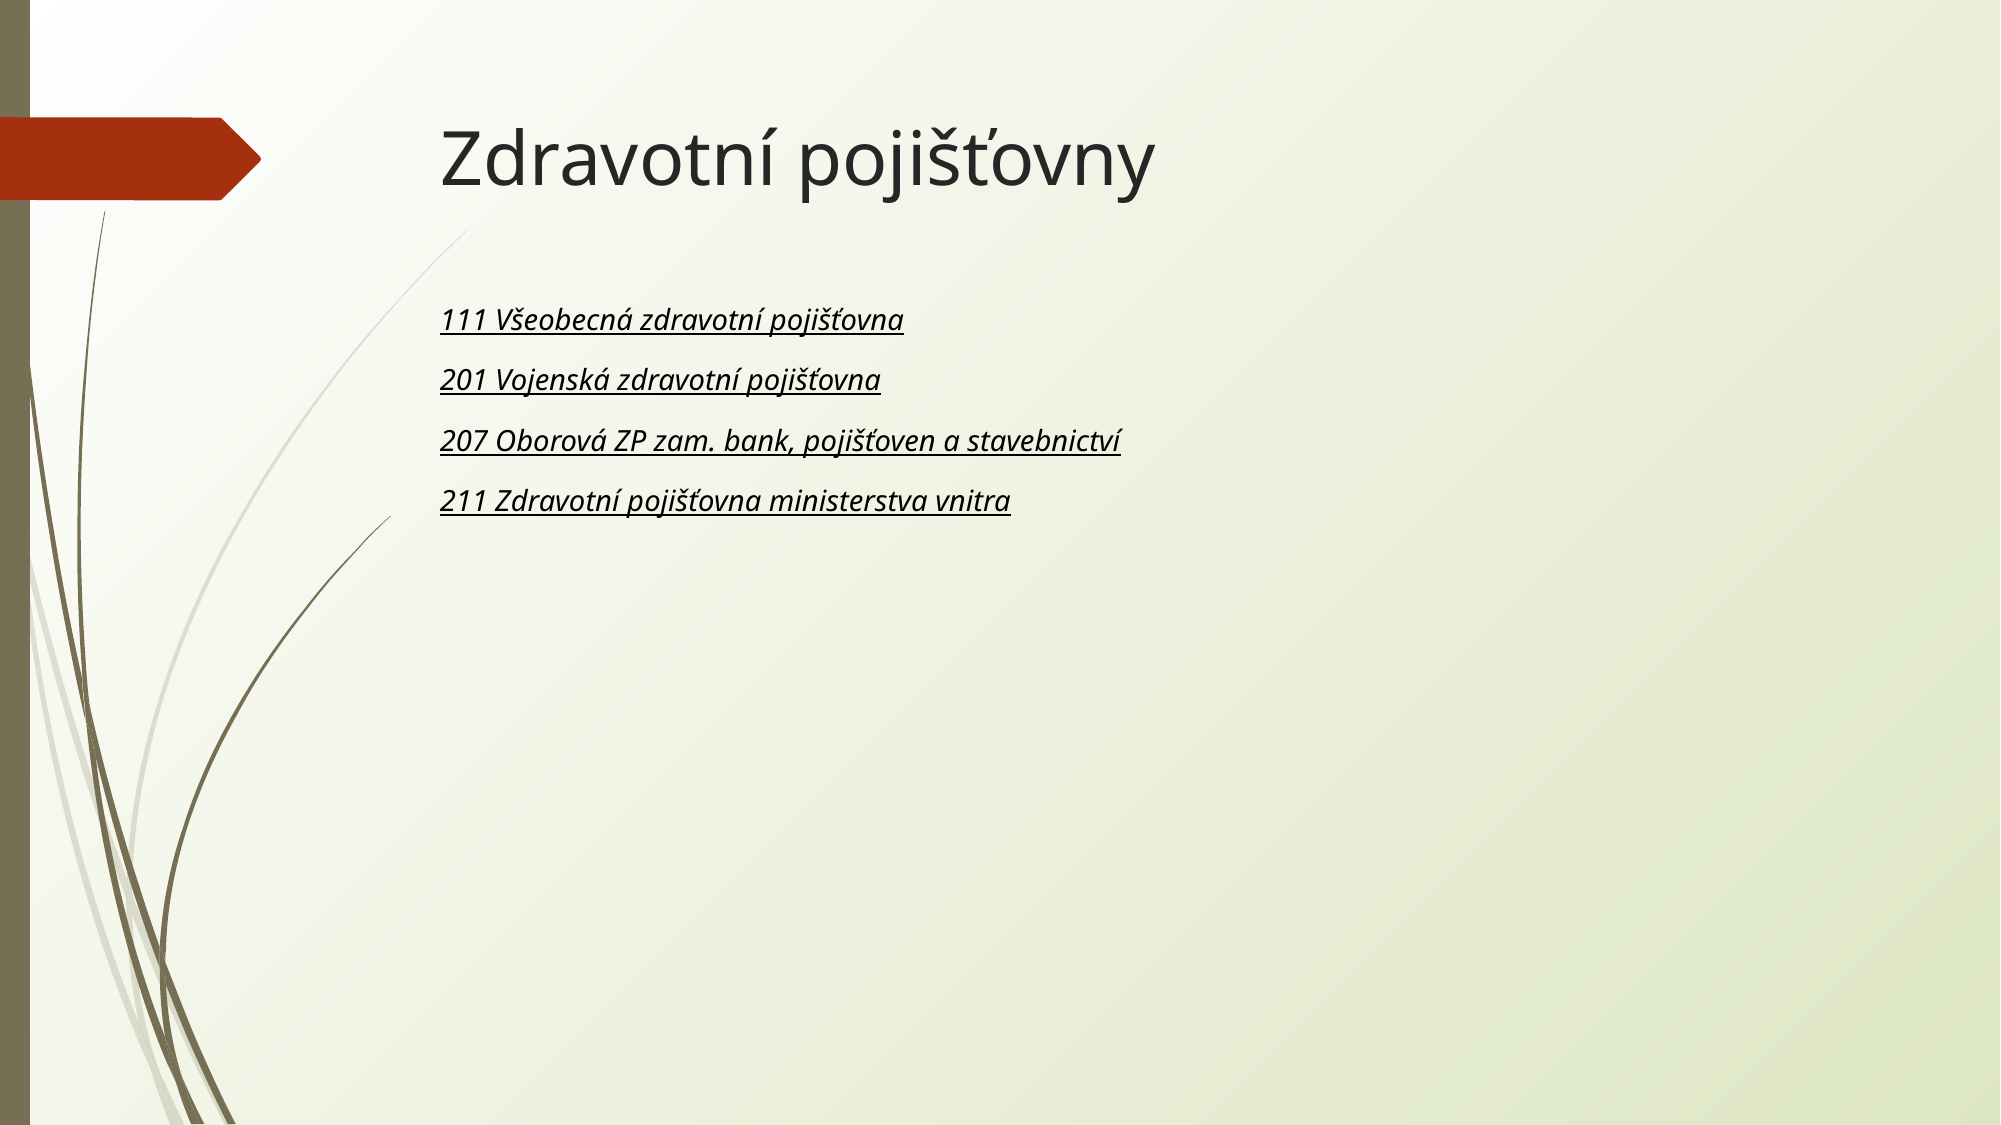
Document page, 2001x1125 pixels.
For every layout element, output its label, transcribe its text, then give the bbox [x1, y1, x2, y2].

title Zdravotní pojišťovny [425, 102, 1888, 232]
list 111 Všeobecná zdravotní pojišťovna 201 Vojenská zdravotní pojišťovna 207 Oborová ZP zam. bank, pojišťoven a stavebnictví 211 Zdravotní pojišťovna ministerstva vnitra [424, 232, 1888, 1069]
